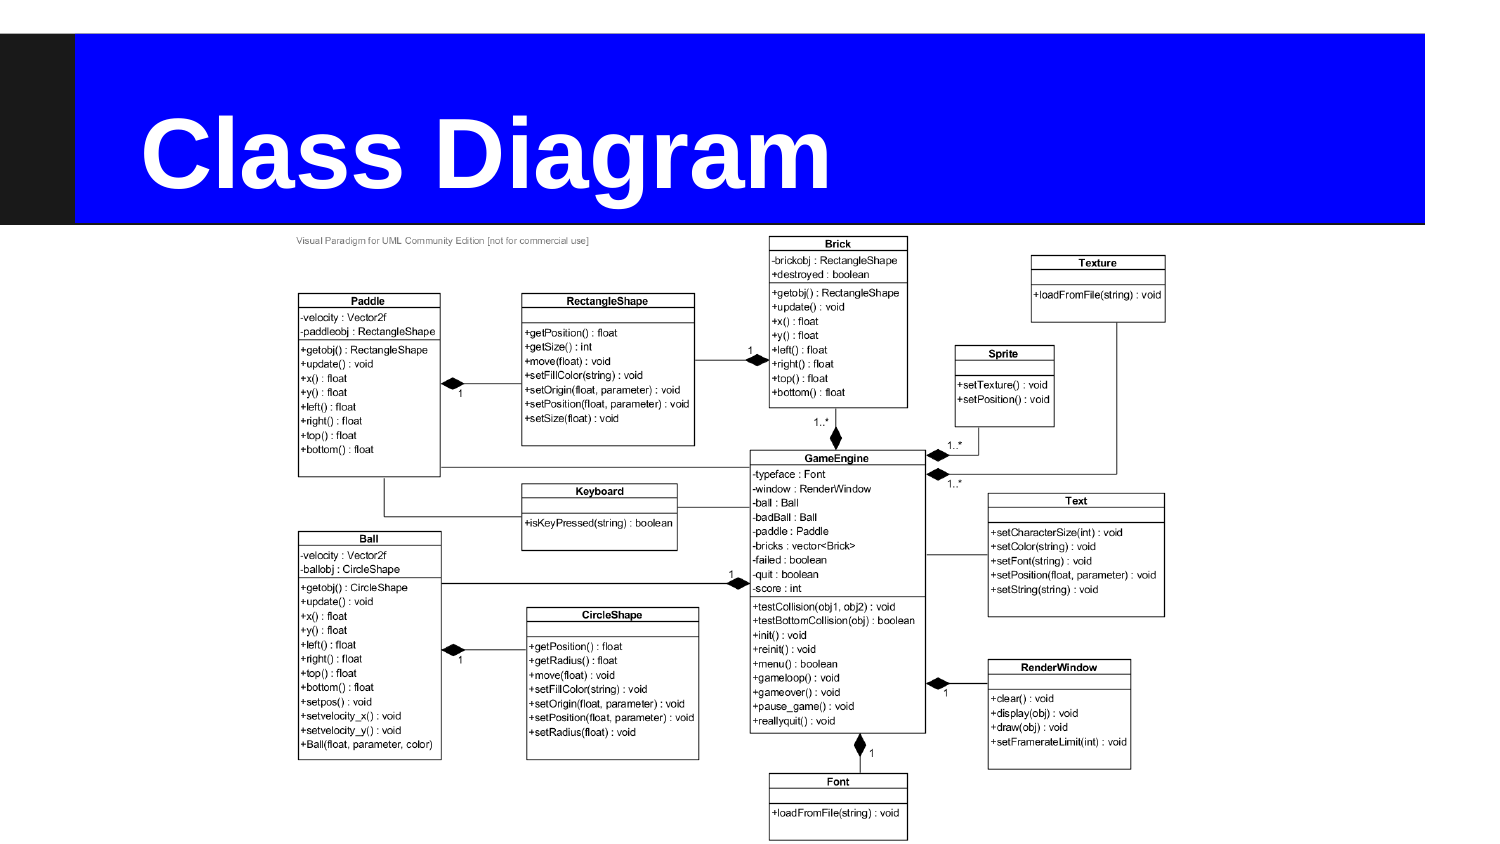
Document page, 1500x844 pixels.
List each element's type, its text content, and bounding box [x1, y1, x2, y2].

title Class Diagram [75, 33, 1425, 223]
picture [296, 233, 1169, 844]
